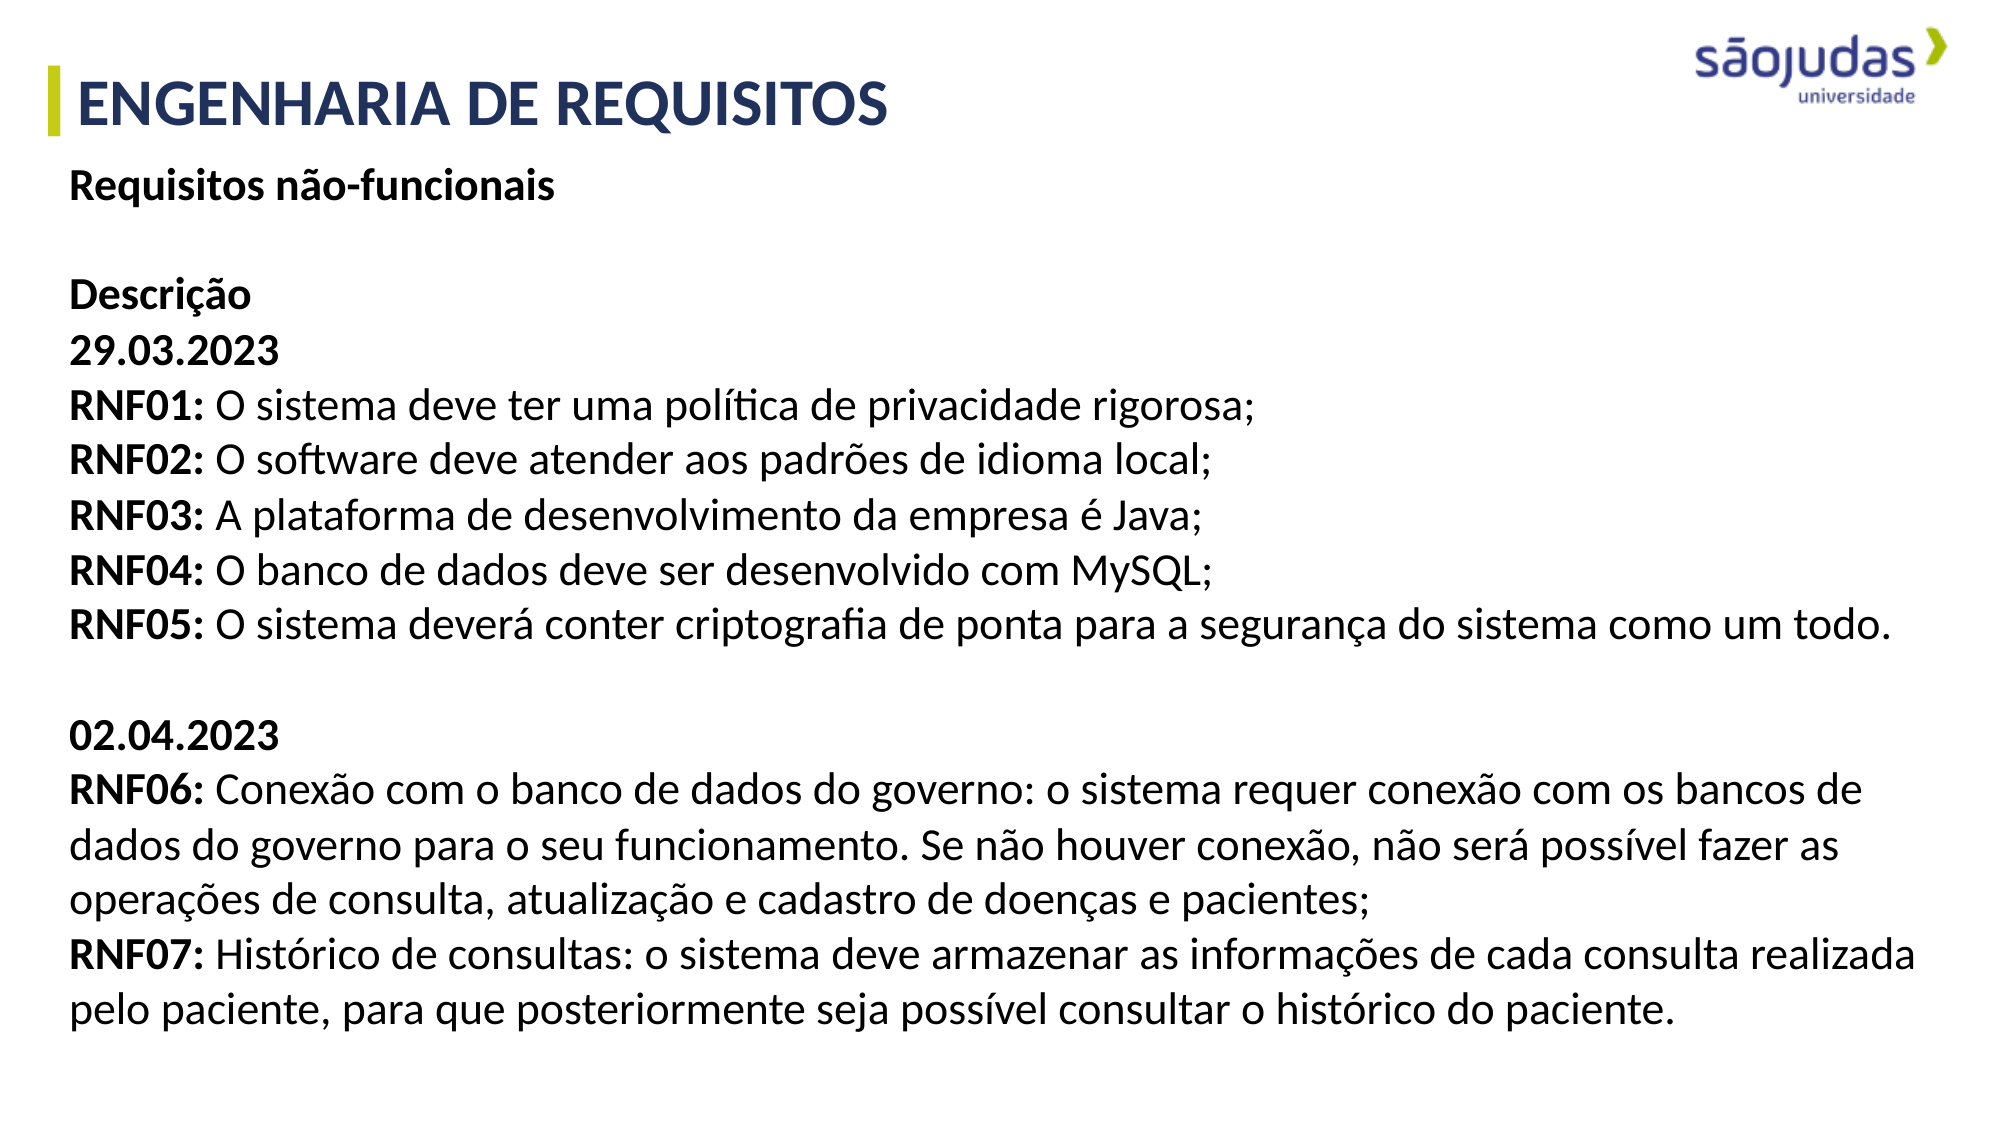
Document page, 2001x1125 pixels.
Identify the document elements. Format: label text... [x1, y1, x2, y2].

text_box Requisitos não-funcionais Descrição 29.03.2023 RNF01: O sistema deve ter uma política de privacidade rigorosa; RNF02: O software deve atender aos padrões de idioma local; RNF03: A plataforma de desenvolvimento da empresa é Java; RNF04: O banco de dados deve ser desenvolvido com MySQL; RNF05: O sistema deverá conter criptografia de ponta para a segurança do sistema como um todo. 02.04.2023 RNF06: Conexão com o banco de dados do governo: o sistema requer conexão com os bancos de dados do governo para o seu funcionamento. Se não houver conexão, não será possível fazer as operações de consulta, atualização e cadastro de doenças e pacientes; RNF07: Histórico de consultas: o sistema deve armazenar as informações de cada consulta realizada pelo paciente, para que posteriormente seja possível consultar o histórico do paciente. [54, 146, 1953, 1042]
text_box ENGENHARIA DE REQUISITOS [62, 50, 913, 146]
picture [1690, 24, 1952, 107]
text_box [48, 65, 61, 137]
